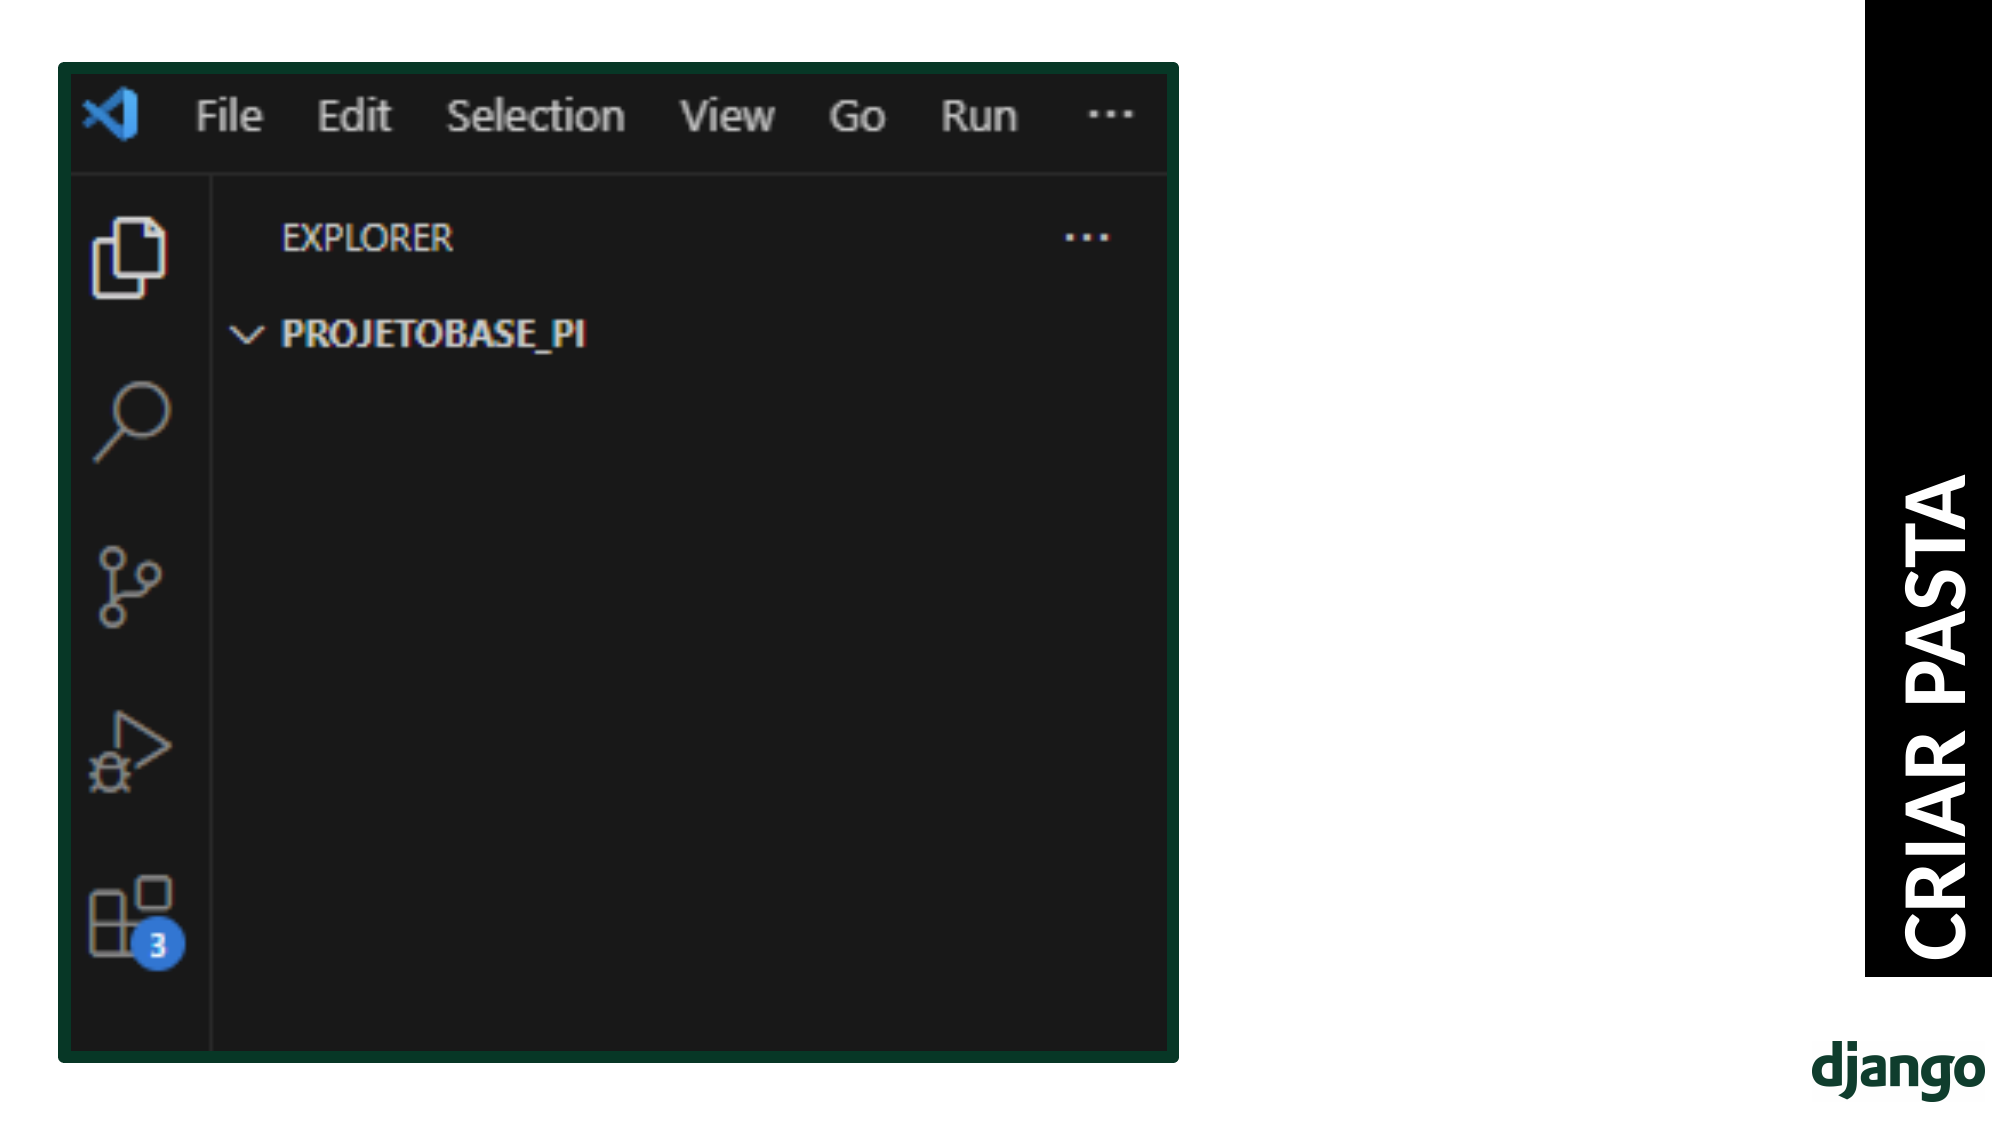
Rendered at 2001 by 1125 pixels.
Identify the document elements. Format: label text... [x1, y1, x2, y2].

picture [1812, 1041, 1985, 1102]
picture [70, 74, 1167, 1051]
text_box CRIAR PASTA [1865, 0, 1992, 977]
